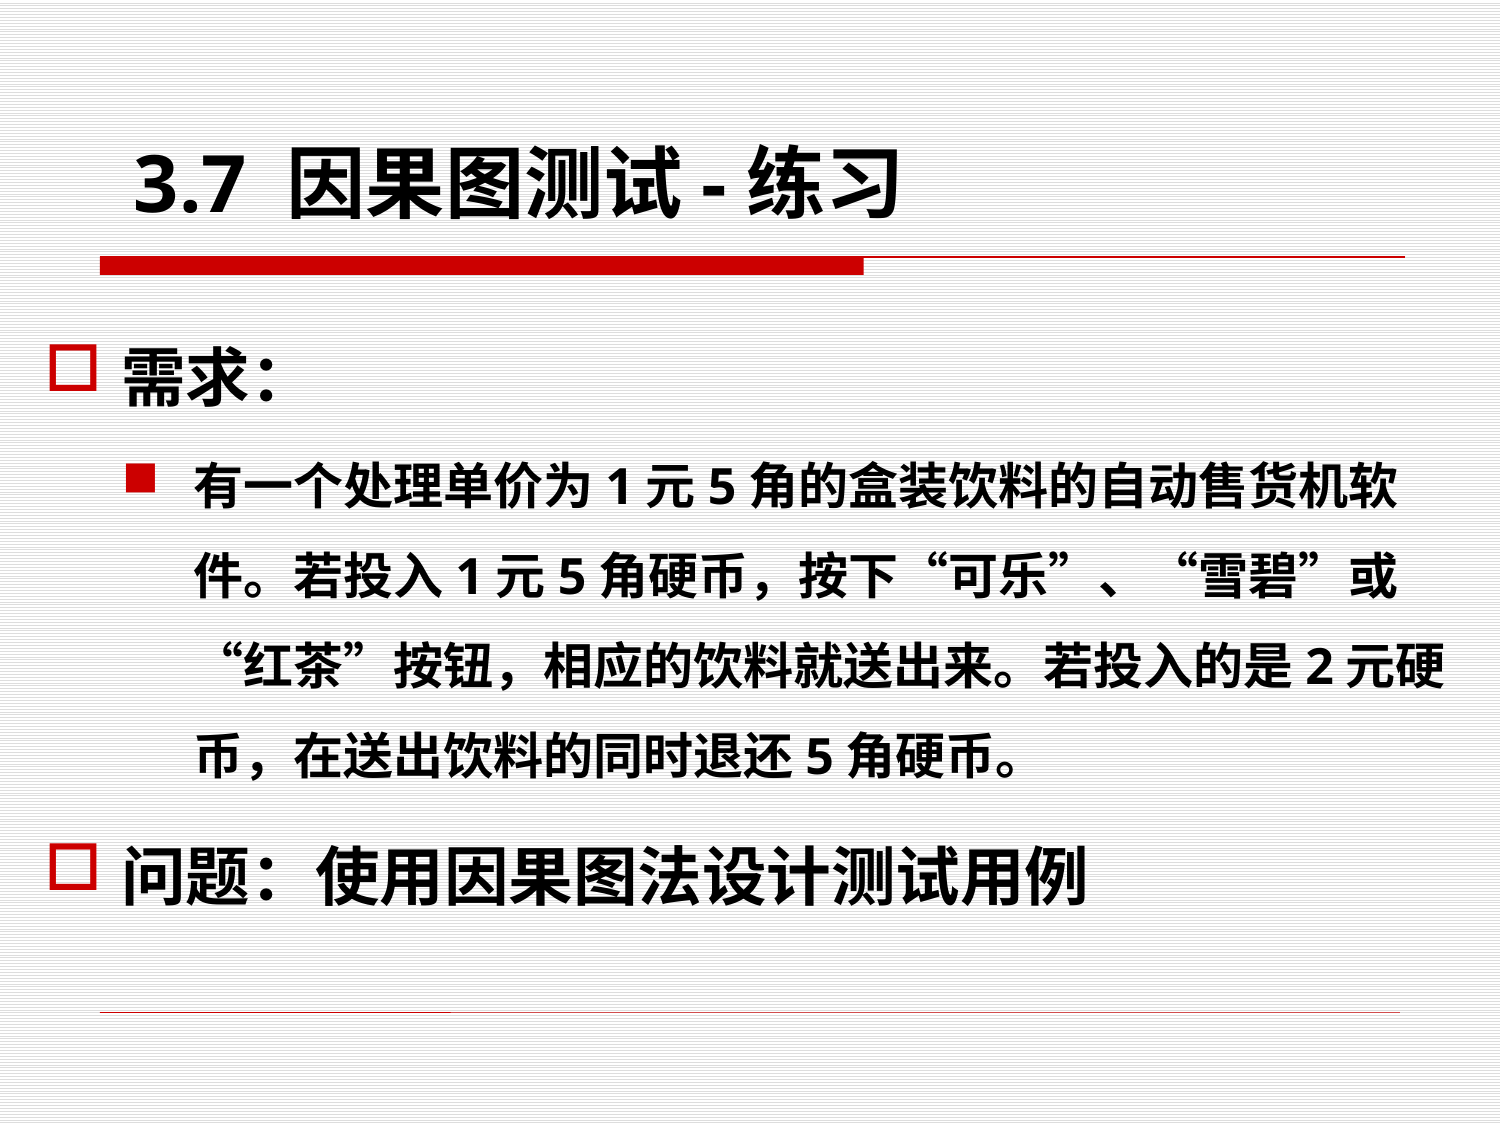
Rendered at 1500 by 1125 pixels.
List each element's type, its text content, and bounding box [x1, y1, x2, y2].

list 需求： 有一个处理单价为1元5角的盒装饮料的自动售货机软件。若投入1元5角硬币，按下“可乐”、“雪碧”或“红茶”按钮，相应的饮料就送出来。若投入的是2元硬币，在送出饮料的同时退还5角硬币。 问题：使用因果图法设计测试用例 [29, 290, 1470, 1125]
text_box 3.7 因果图测试-练习 [118, 36, 1361, 236]
